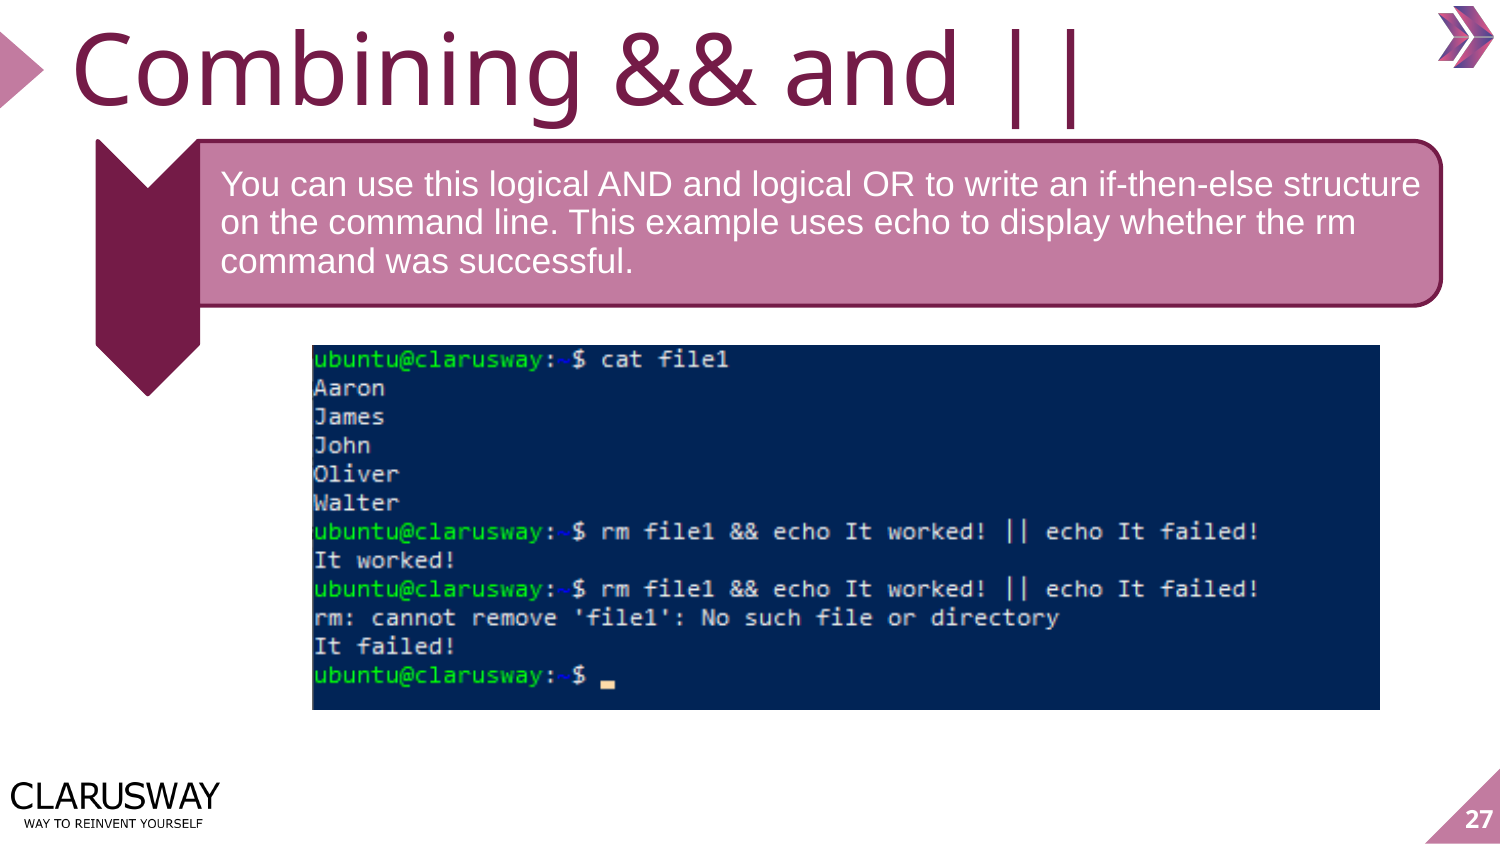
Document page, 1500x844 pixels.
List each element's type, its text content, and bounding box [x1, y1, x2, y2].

picture [1438, 6, 1494, 68]
picture [11, 782, 220, 828]
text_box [50, 140, 1445, 395]
slide_number ‹#› [1418, 760, 1494, 838]
picture [312, 344, 1380, 710]
title Combining && and || [70, 28, 1333, 132]
